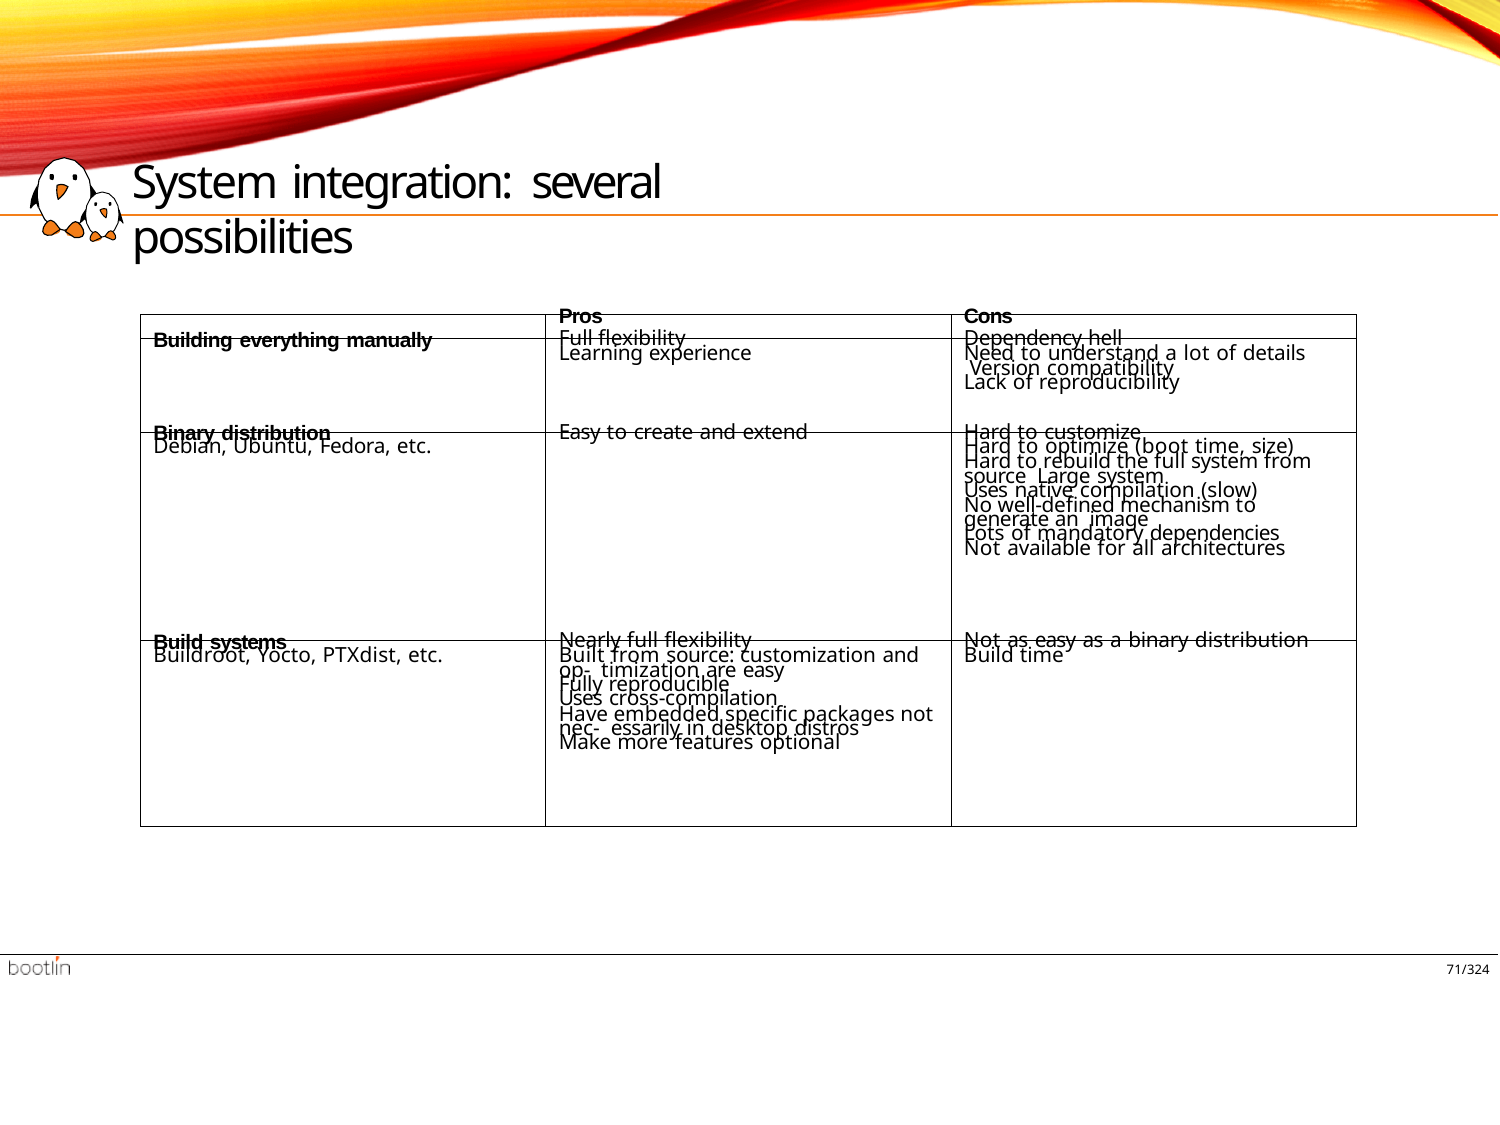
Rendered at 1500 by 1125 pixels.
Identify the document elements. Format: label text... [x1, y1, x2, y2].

table_header Cons [952, 315, 1356, 338]
table_cell Building everything manually [141, 339, 545, 432]
table_cell Dependency hell Need to understand a lot of details Version compatibility Lack of reproducibility [952, 339, 1356, 432]
picture [0, 0, 1500, 178]
table_cell Hard to customize Hard to optimize (boot time, size) Hard to rebuild the full system from source Large system Uses native compilation (slow) No well-defined mechanism to generate an image Lots of mandatory dependencies Not available for all architectures [952, 433, 1356, 640]
text_box 71/324 [1436, 956, 1500, 996]
text_box System integration: several possibilities [128, 147, 865, 156]
table_cell Not as easy as a binary distribution Build time [952, 641, 1356, 826]
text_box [0, 156, 1499, 243]
table_cell Easy to create and extend [546, 433, 951, 640]
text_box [0, 954, 1499, 975]
table_cell Full flexibility Learning experience [546, 339, 951, 432]
table_header Pros [546, 315, 951, 338]
text_box System integration: several possibilities [128, 243, 865, 263]
table_cell Nearly full flexibility Built from source: customization and op- timization are easy Fully reproducible Uses cross-compilation Have embedded specific packages not nec- essarily in desktop distros Make more features optional [546, 641, 951, 826]
table_cell Build systems Buildroot, Yocto, PTXdist, etc. [141, 641, 545, 826]
table_cell Binary distribution Debian, Ubuntu, Fedora, etc. [141, 433, 545, 640]
table_header [141, 315, 545, 338]
